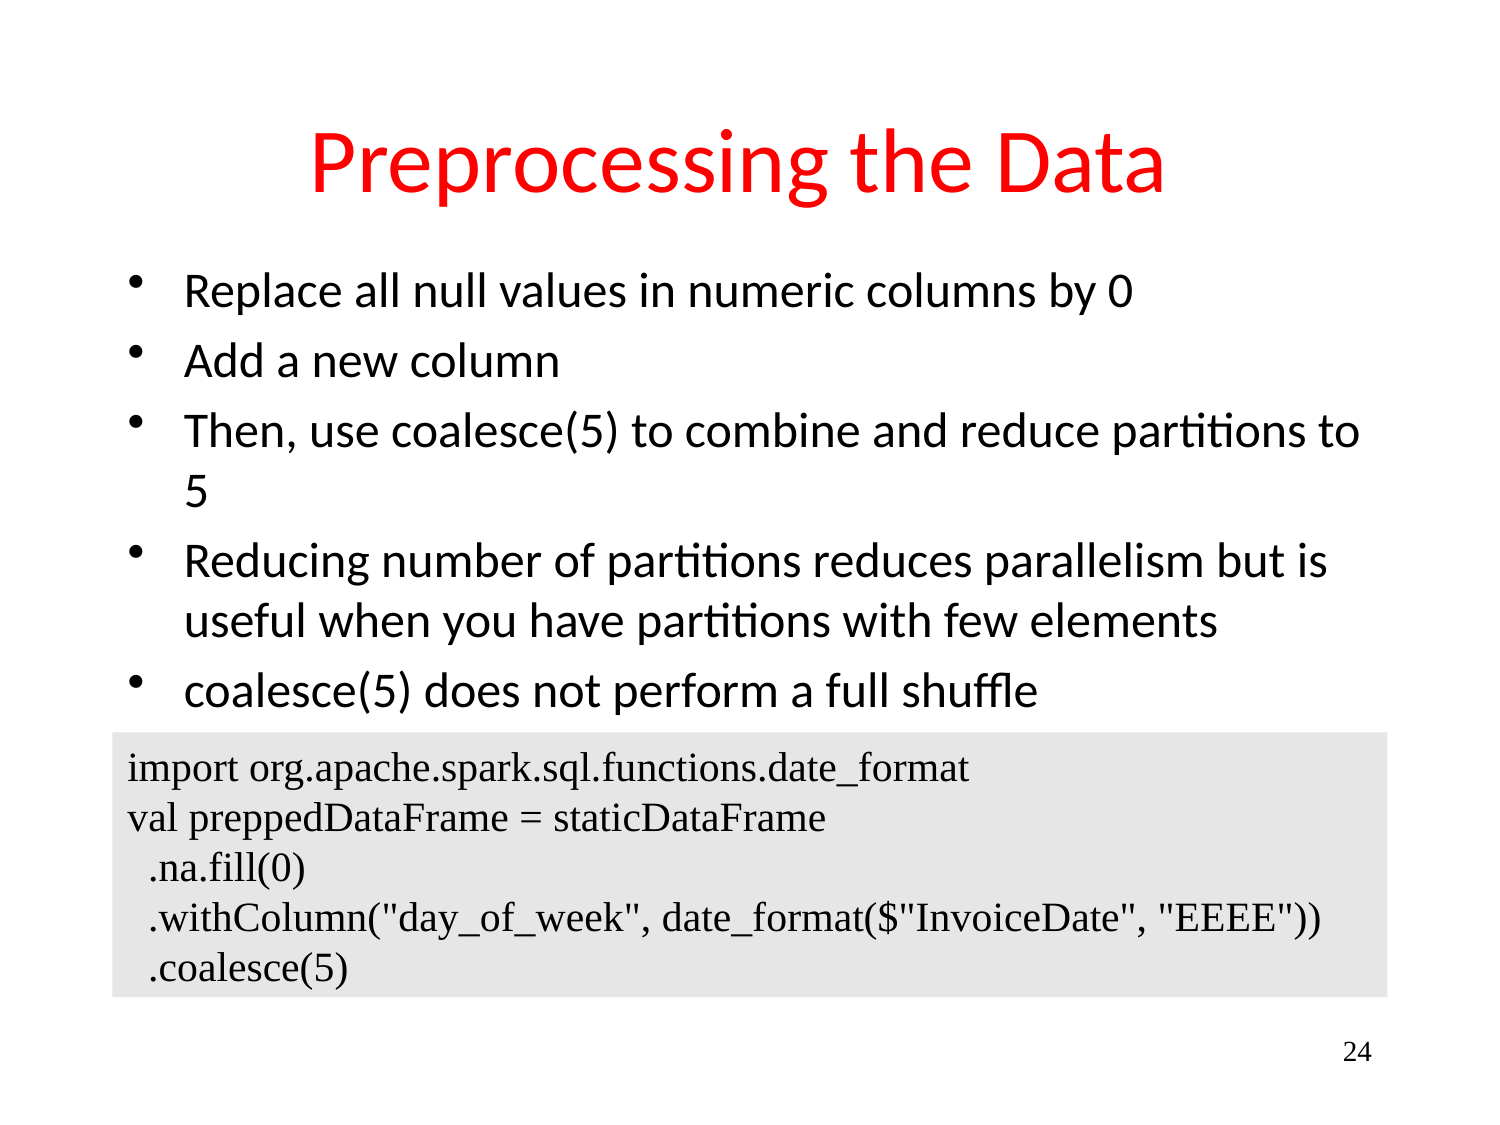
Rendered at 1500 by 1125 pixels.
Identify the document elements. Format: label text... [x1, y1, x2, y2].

list Replace all null values in numeric columns by 0 Add a new column Then, use coalesce(5) to combine and reduce partitions to 5 Reducing number of partitions reduces parallelism but is useful when you have partitions with few elements coalesce(5) does not perform a full shuffle [112, 249, 1388, 732]
slide_number 24 [1074, 1024, 1388, 1101]
title Preprocessing the Data [112, 87, 1388, 226]
text_box import org.apache.spark.sql.functions.date_format val preppedDataFrame = staticDataFrame .na.fill(0) .withColumn("day_of_week", date_format($"InvoiceDate", "EEEE")) .coalesce(5) [112, 732, 1388, 998]
